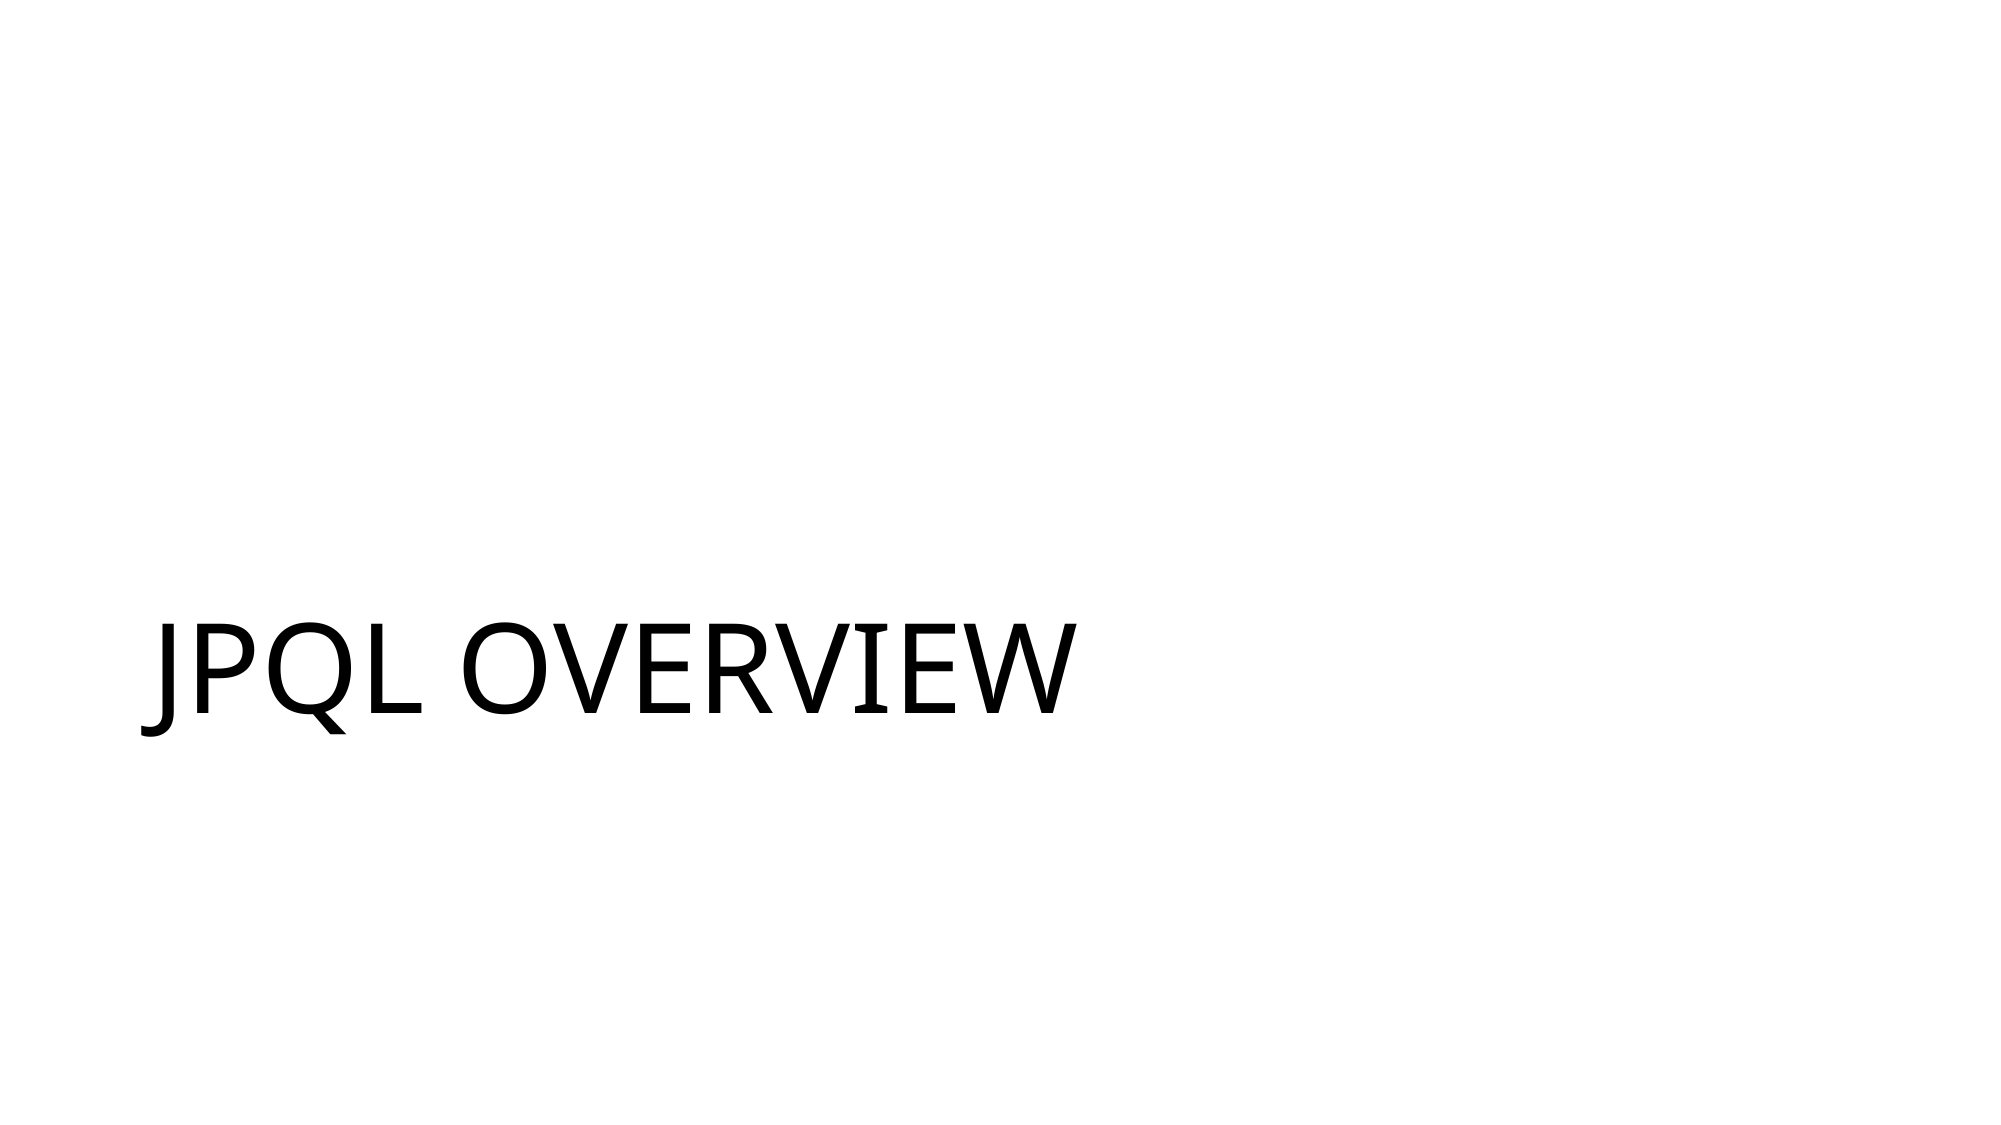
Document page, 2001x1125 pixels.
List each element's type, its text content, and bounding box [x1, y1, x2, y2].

title JPQL OVERVIEW [136, 280, 1862, 749]
